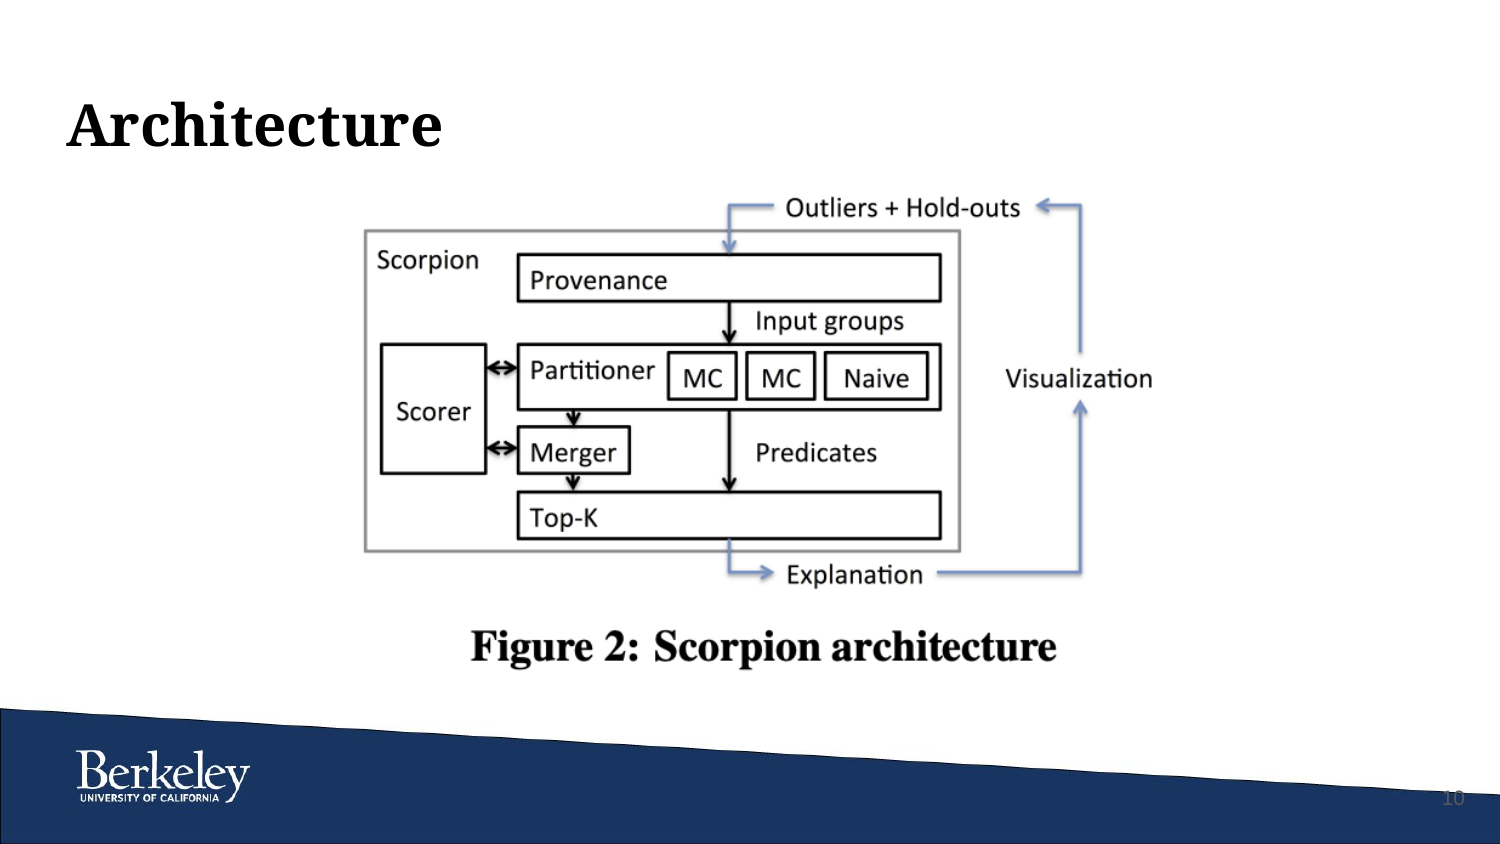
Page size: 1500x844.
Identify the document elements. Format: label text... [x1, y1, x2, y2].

slide_number ‹#› [1389, 764, 1480, 830]
picture [0, 0, 1500, 844]
title Architecture [51, 72, 1449, 200]
